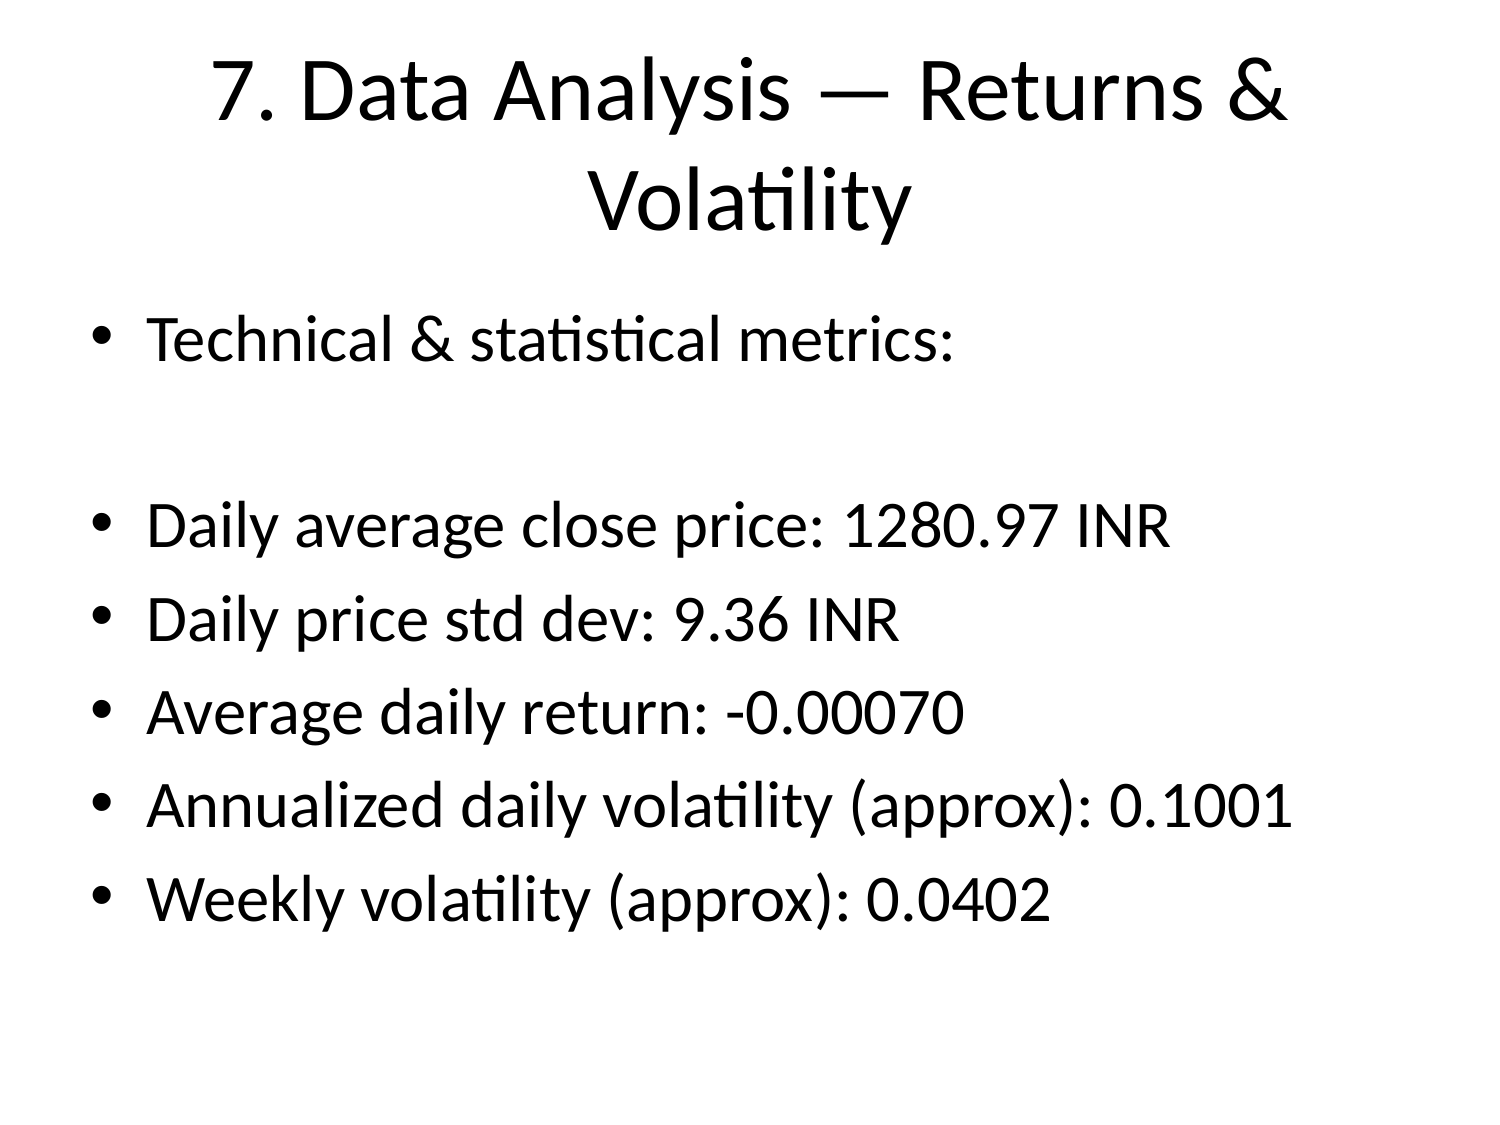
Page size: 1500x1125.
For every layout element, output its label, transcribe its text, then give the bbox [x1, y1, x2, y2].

list Technical & statistical metrics: Daily average close price: 1280.97 INR Daily price std dev: 9.36 INR Average daily return: -0.00070 Annualized daily volatility (approx): 0.1001 Weekly volatility (approx): 0.0402 [75, 287, 1425, 1030]
title 7. Data Analysis — Returns & Volatility [75, 45, 1425, 233]
